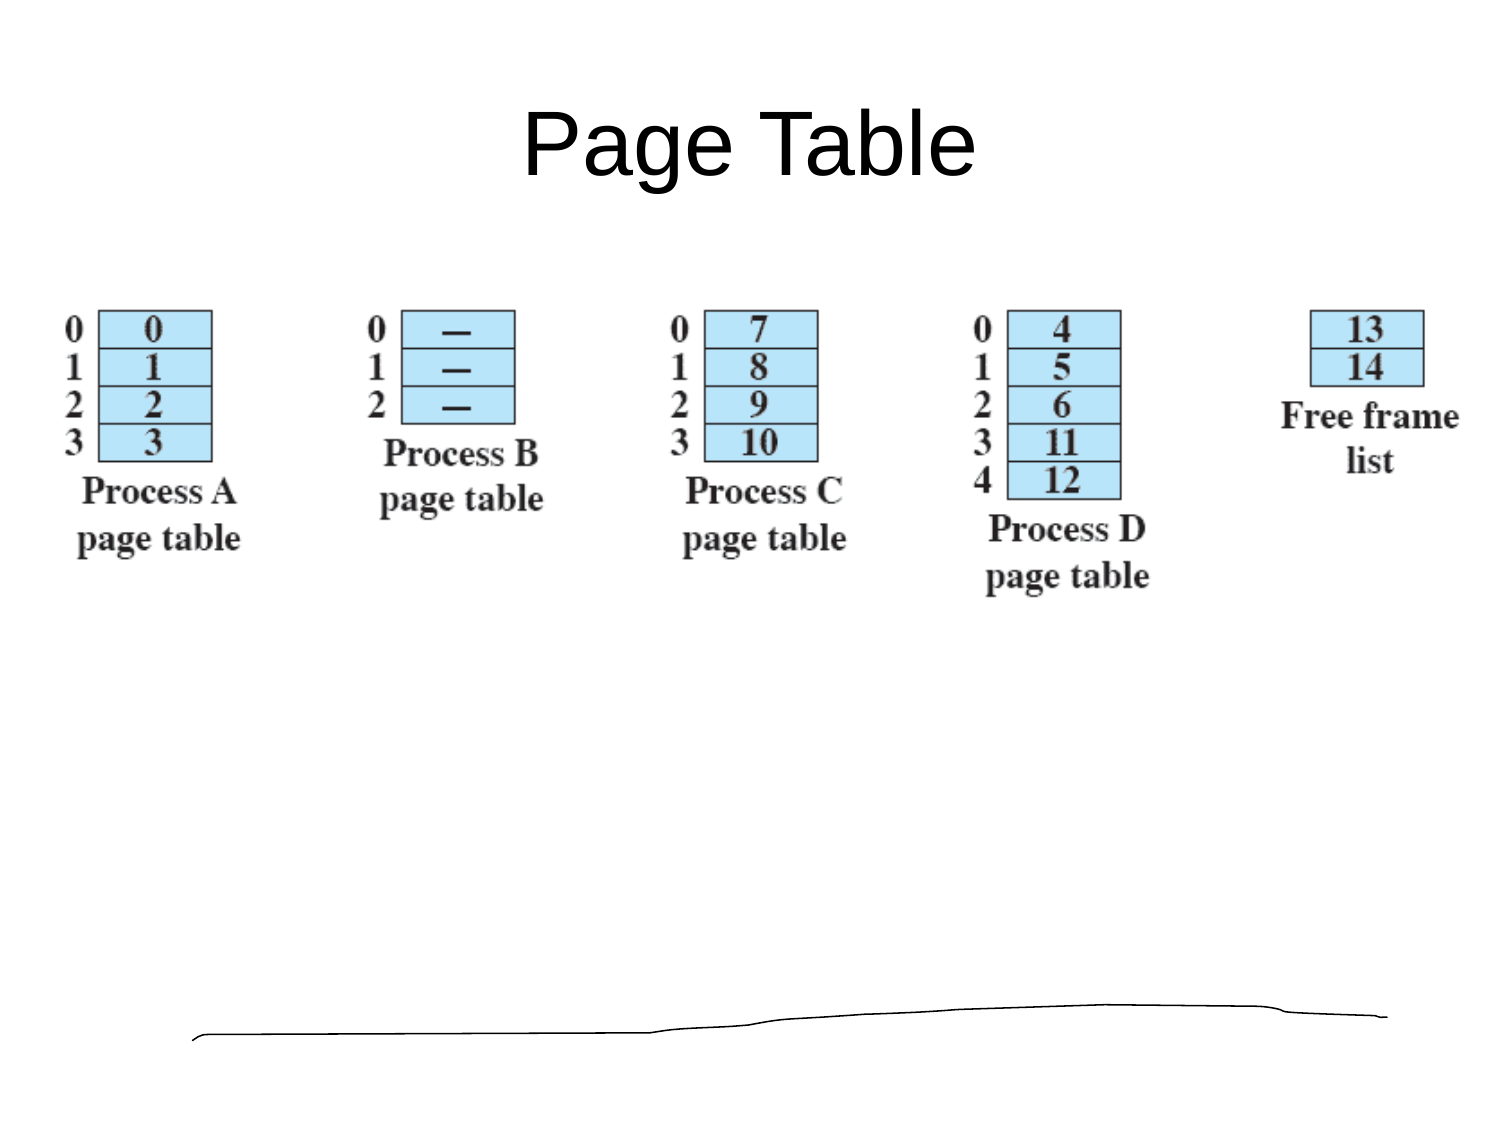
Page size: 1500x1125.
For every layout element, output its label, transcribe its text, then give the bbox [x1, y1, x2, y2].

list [49, 287, 1486, 801]
title Page Table [74, 44, 1426, 233]
